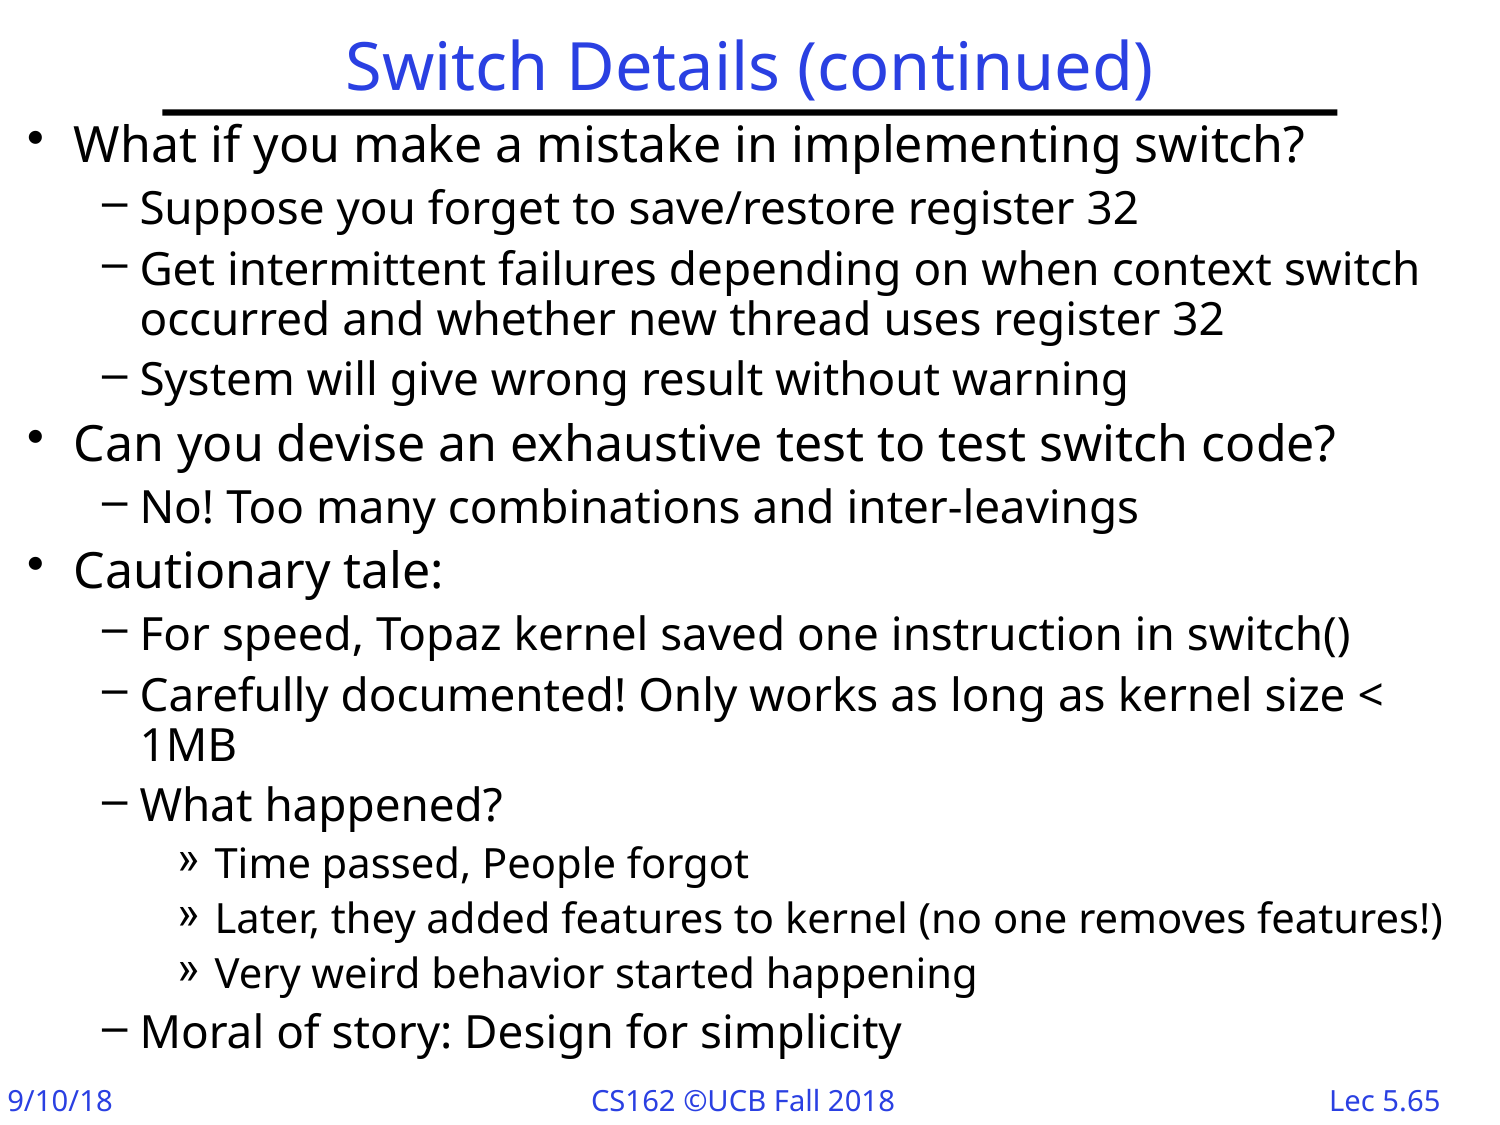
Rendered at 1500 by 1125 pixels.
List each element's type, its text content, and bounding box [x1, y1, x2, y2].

list What if you make a mistake in implementing switch? Suppose you forget to save/restore register 32 Get intermittent failures depending on when context switch occurred and whether new thread uses register 32 System will give wrong result without warning Can you devise an exhaustive test to test switch code? No! Too many combinations and inter-leavings Cautionary tale: For speed, Topaz kernel saved one instruction in switch() Carefully documented! Only works as long as kernel size < 1MB What happened? Time passed, People forgot Later, they added features to kernel (no one removes features!) Very weird behavior started happening Moral of story: Design for simplicity [12, 112, 1488, 1100]
title Switch Details (continued) [162, 24, 1338, 112]
